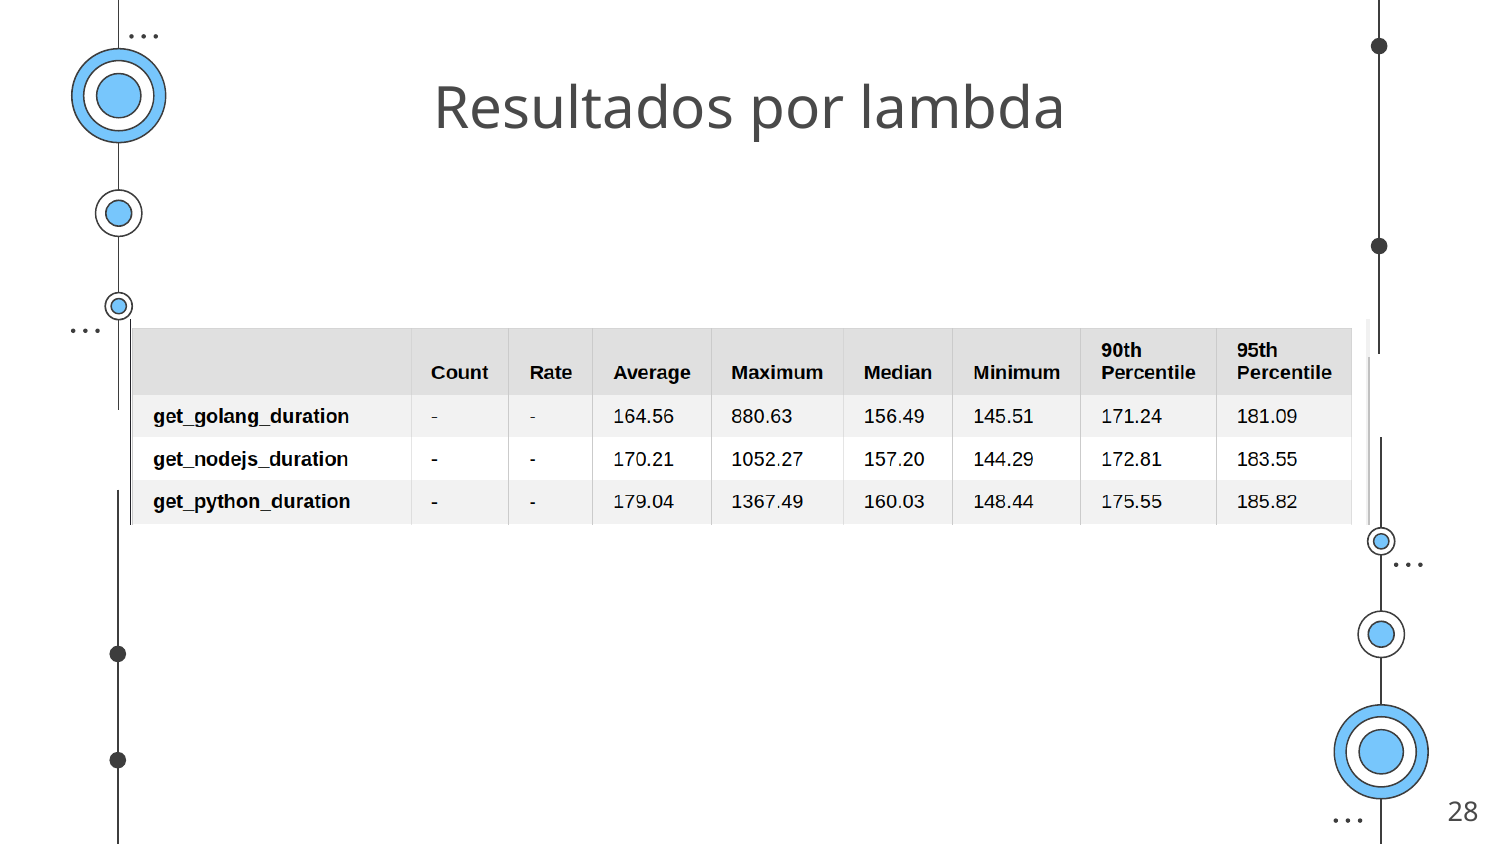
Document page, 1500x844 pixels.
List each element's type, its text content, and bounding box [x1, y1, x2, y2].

title Resultados por lambda [299, 55, 1201, 150]
slide_number ‹#› [1403, 779, 1494, 844]
picture [130, 319, 1370, 525]
